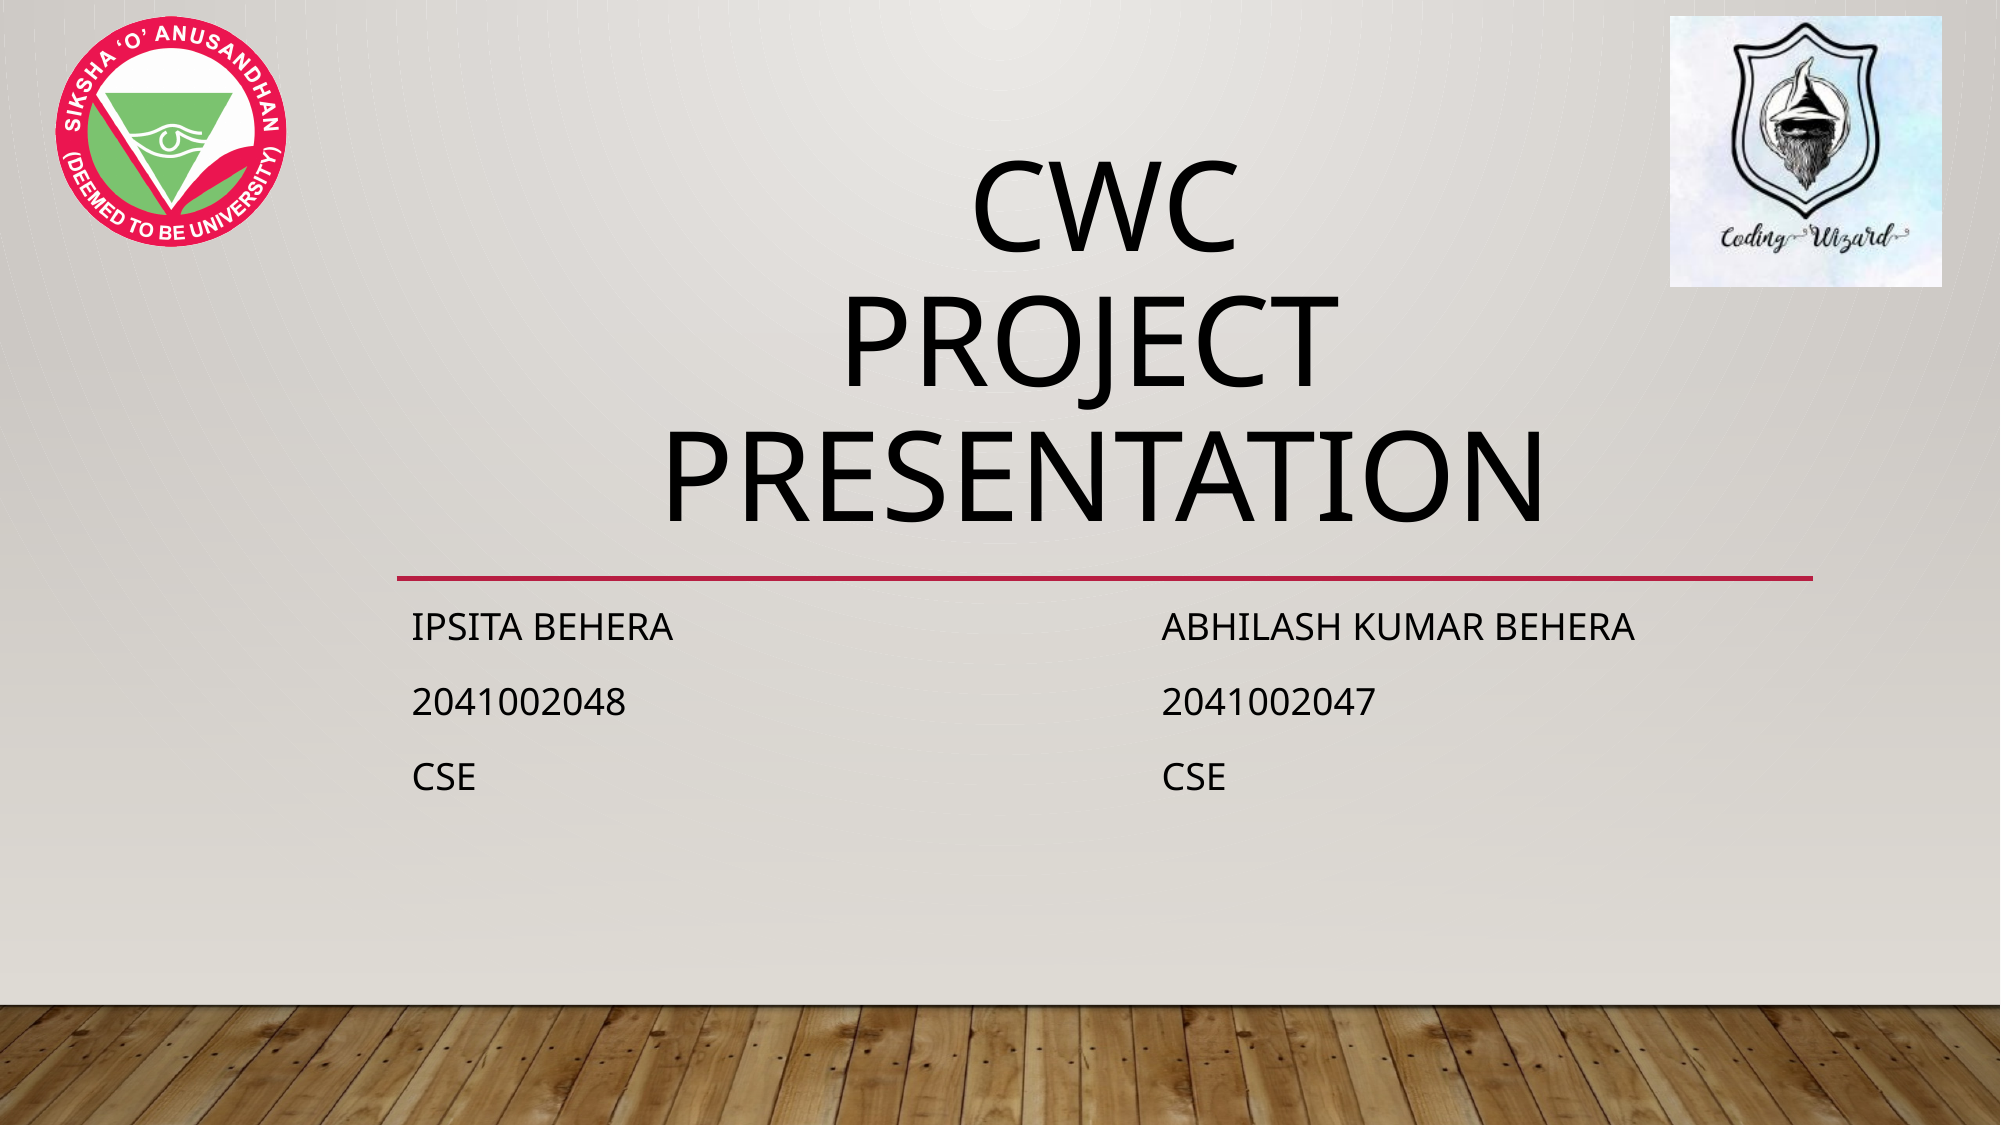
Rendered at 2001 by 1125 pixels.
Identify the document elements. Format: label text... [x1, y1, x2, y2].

picture [1670, 15, 1942, 287]
subtitle Ipsita Behera Abhilash Kumar Behera 2041002048 2041002047 Cse CSE [396, 579, 1814, 925]
picture [55, 15, 288, 248]
title Cwc project presentation [396, 131, 1814, 549]
picture [0, 1005, 2000, 1125]
